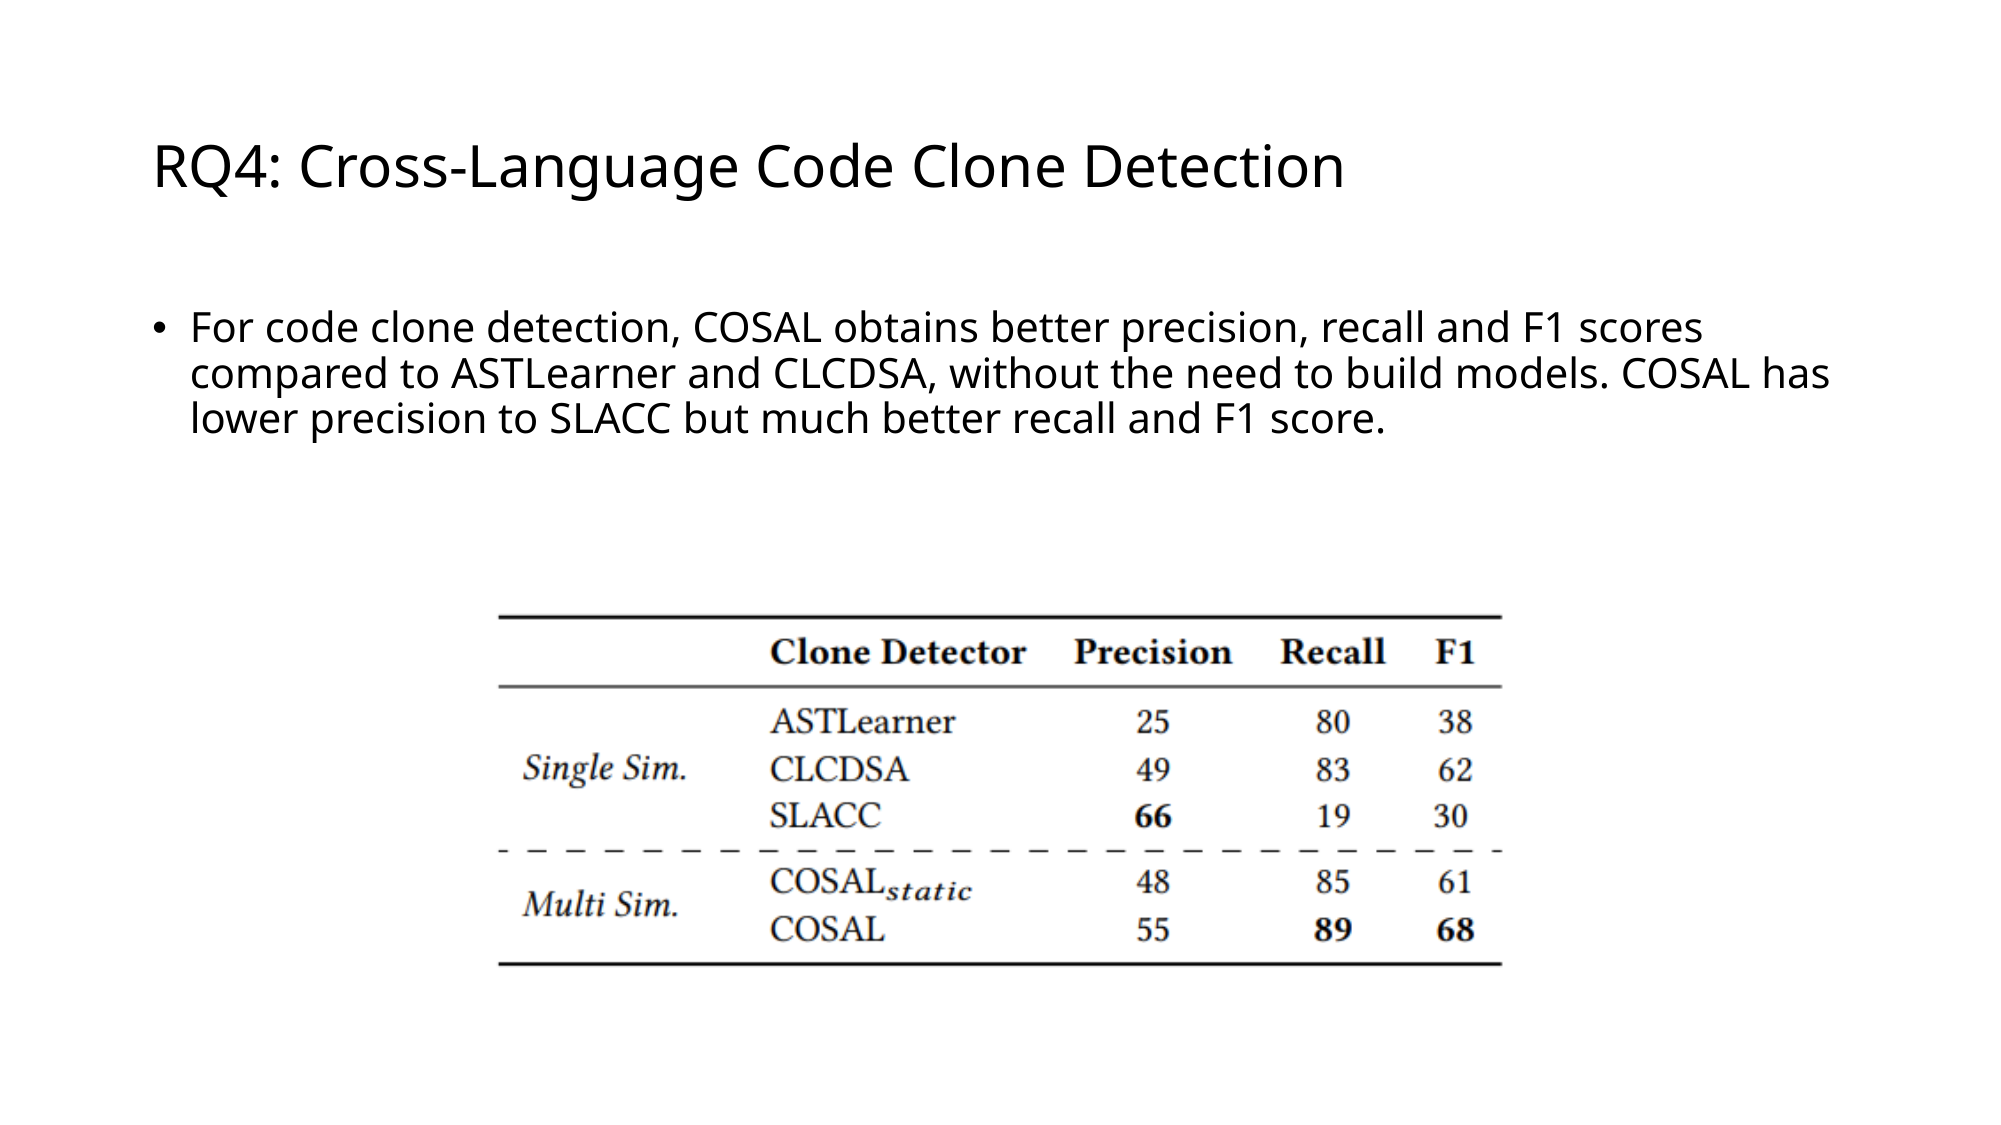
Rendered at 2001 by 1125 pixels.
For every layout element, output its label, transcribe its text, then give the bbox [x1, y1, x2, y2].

title RQ4: Cross-Language Code Clone Detection [137, 59, 1863, 278]
list For code clone detection, COSAL obtains better precision, recall and F1 scores compared to ASTLearner and CLCDSA, without the need to build models. COSAL has lower precision to SLACC but much better recall and F1 score. [137, 299, 1863, 1014]
picture [492, 609, 1508, 975]
